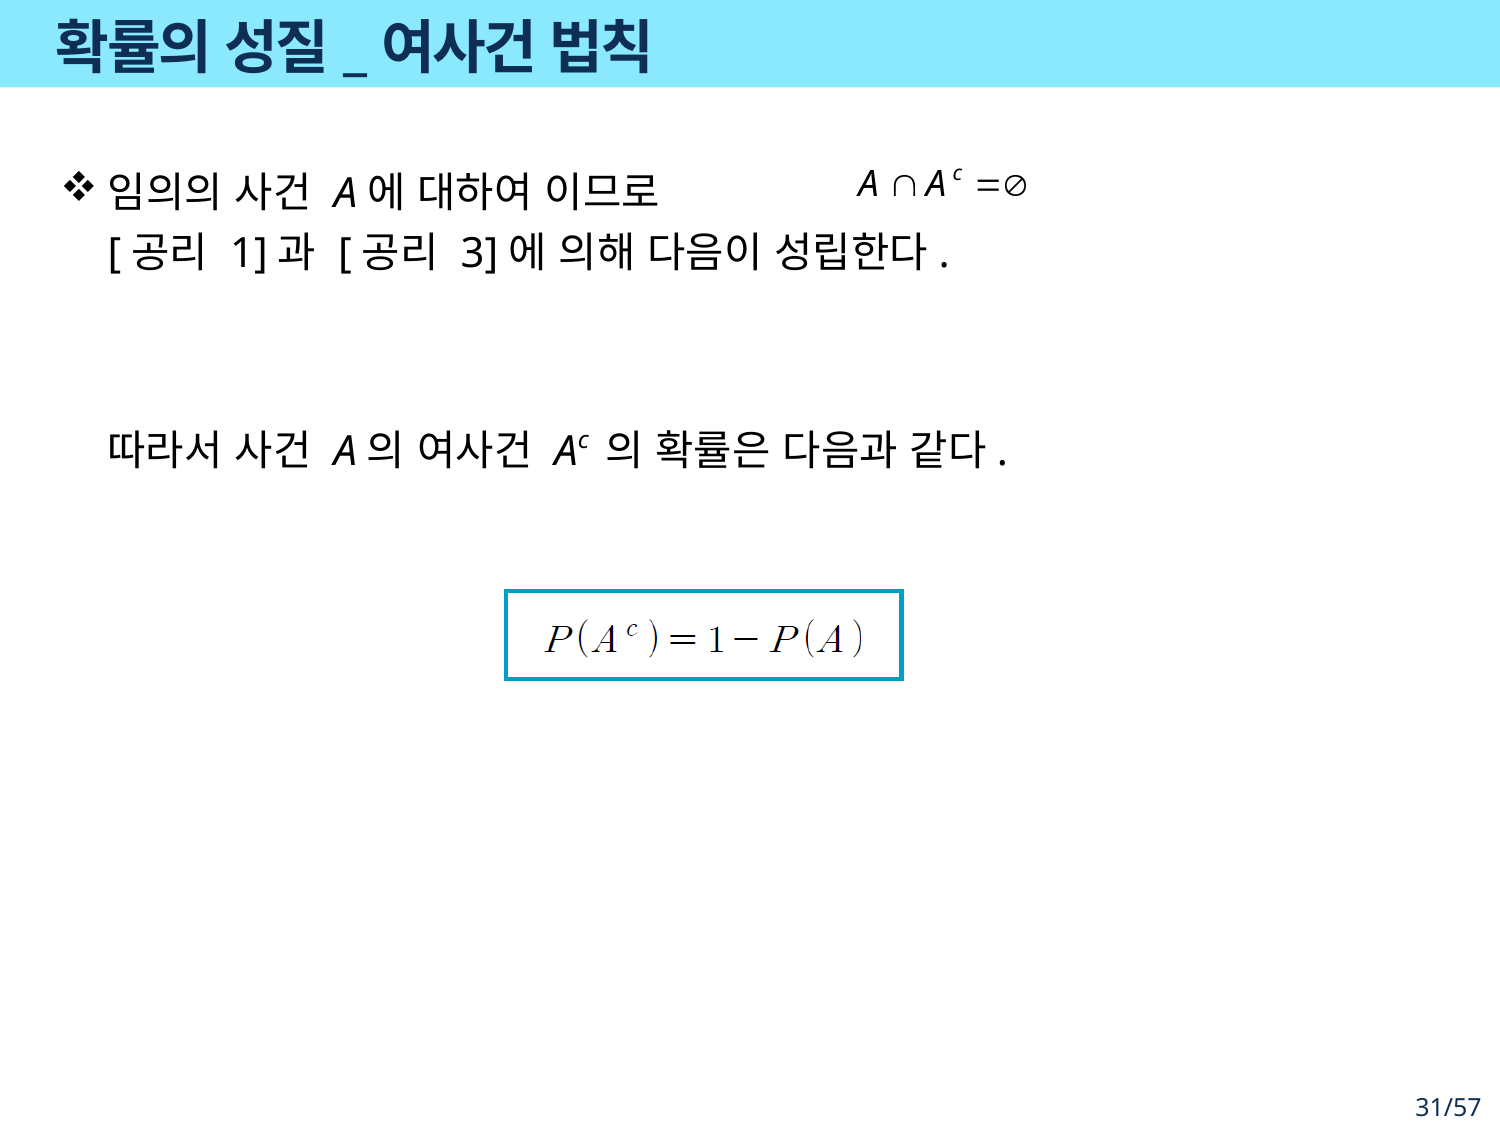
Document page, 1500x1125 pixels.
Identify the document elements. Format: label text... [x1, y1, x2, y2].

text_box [847, 151, 1044, 211]
picture [497, 577, 913, 693]
title 확률의 성질_여사건 법칙 [40, 5, 1288, 84]
